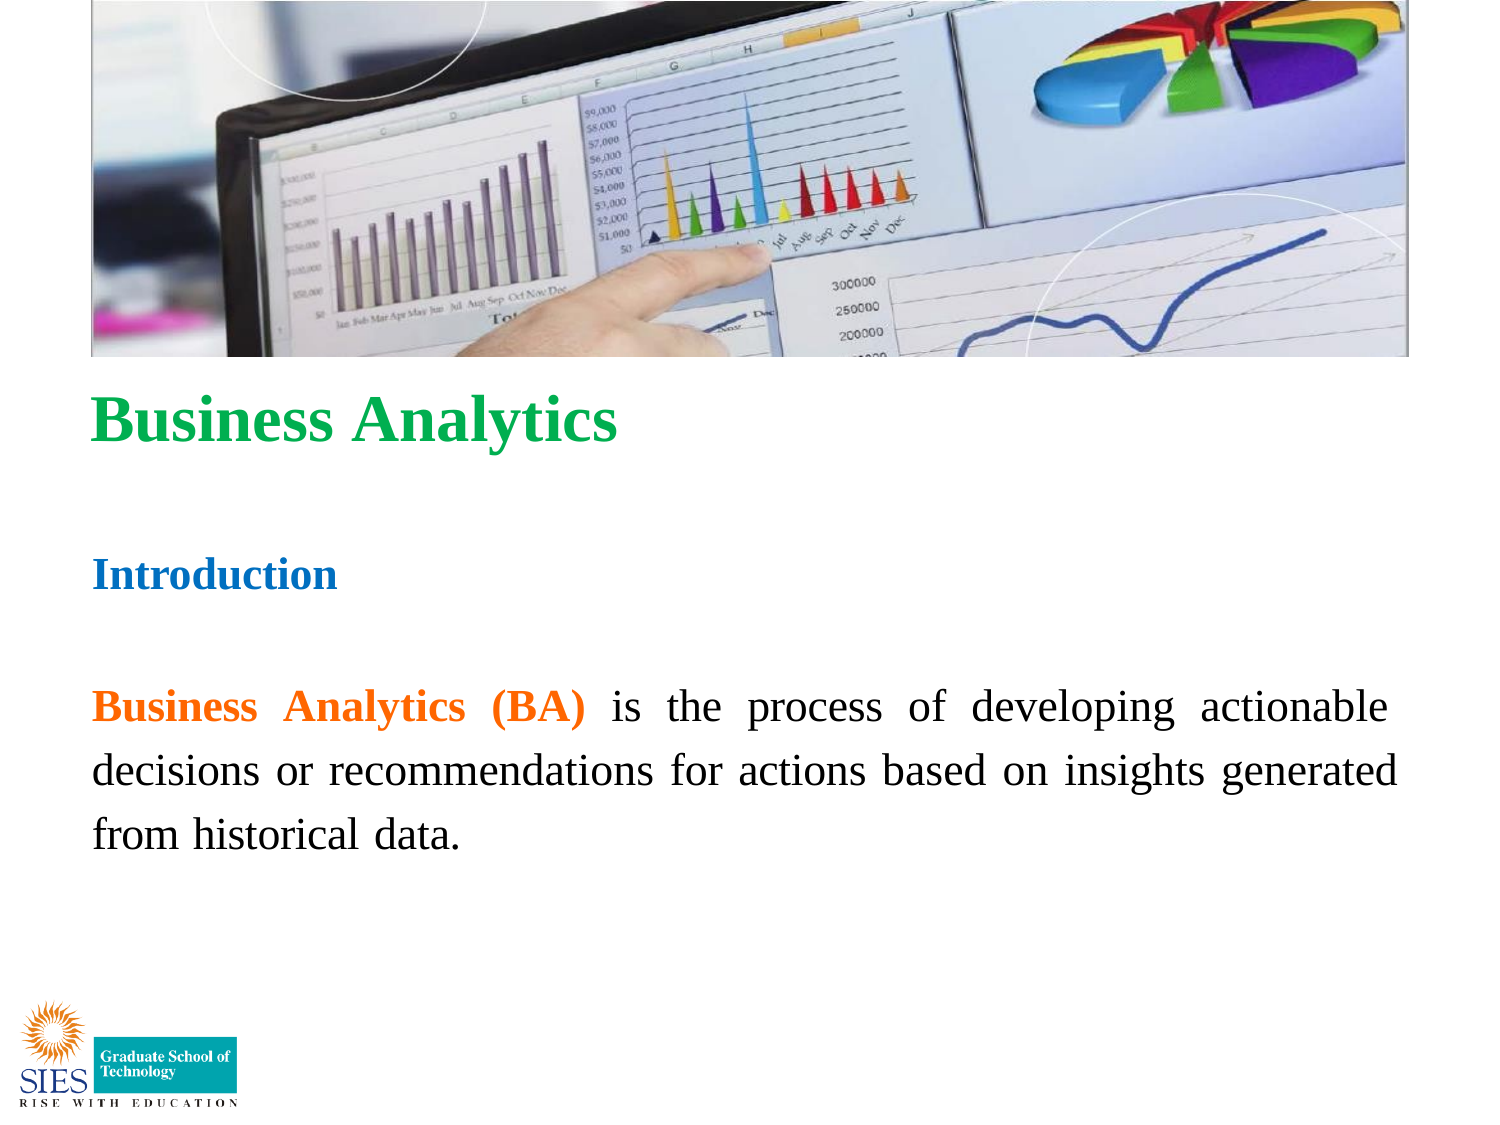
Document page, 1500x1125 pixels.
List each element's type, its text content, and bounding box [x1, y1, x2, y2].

picture [19, 998, 237, 1107]
text_box Introduction Business Analytics (BA) is the process of developing actionable decisions or recommendations for actions based on insights generated from historical data. [89, 541, 1415, 859]
title Business Analytics [87, 373, 622, 564]
picture [91, 0, 1409, 357]
